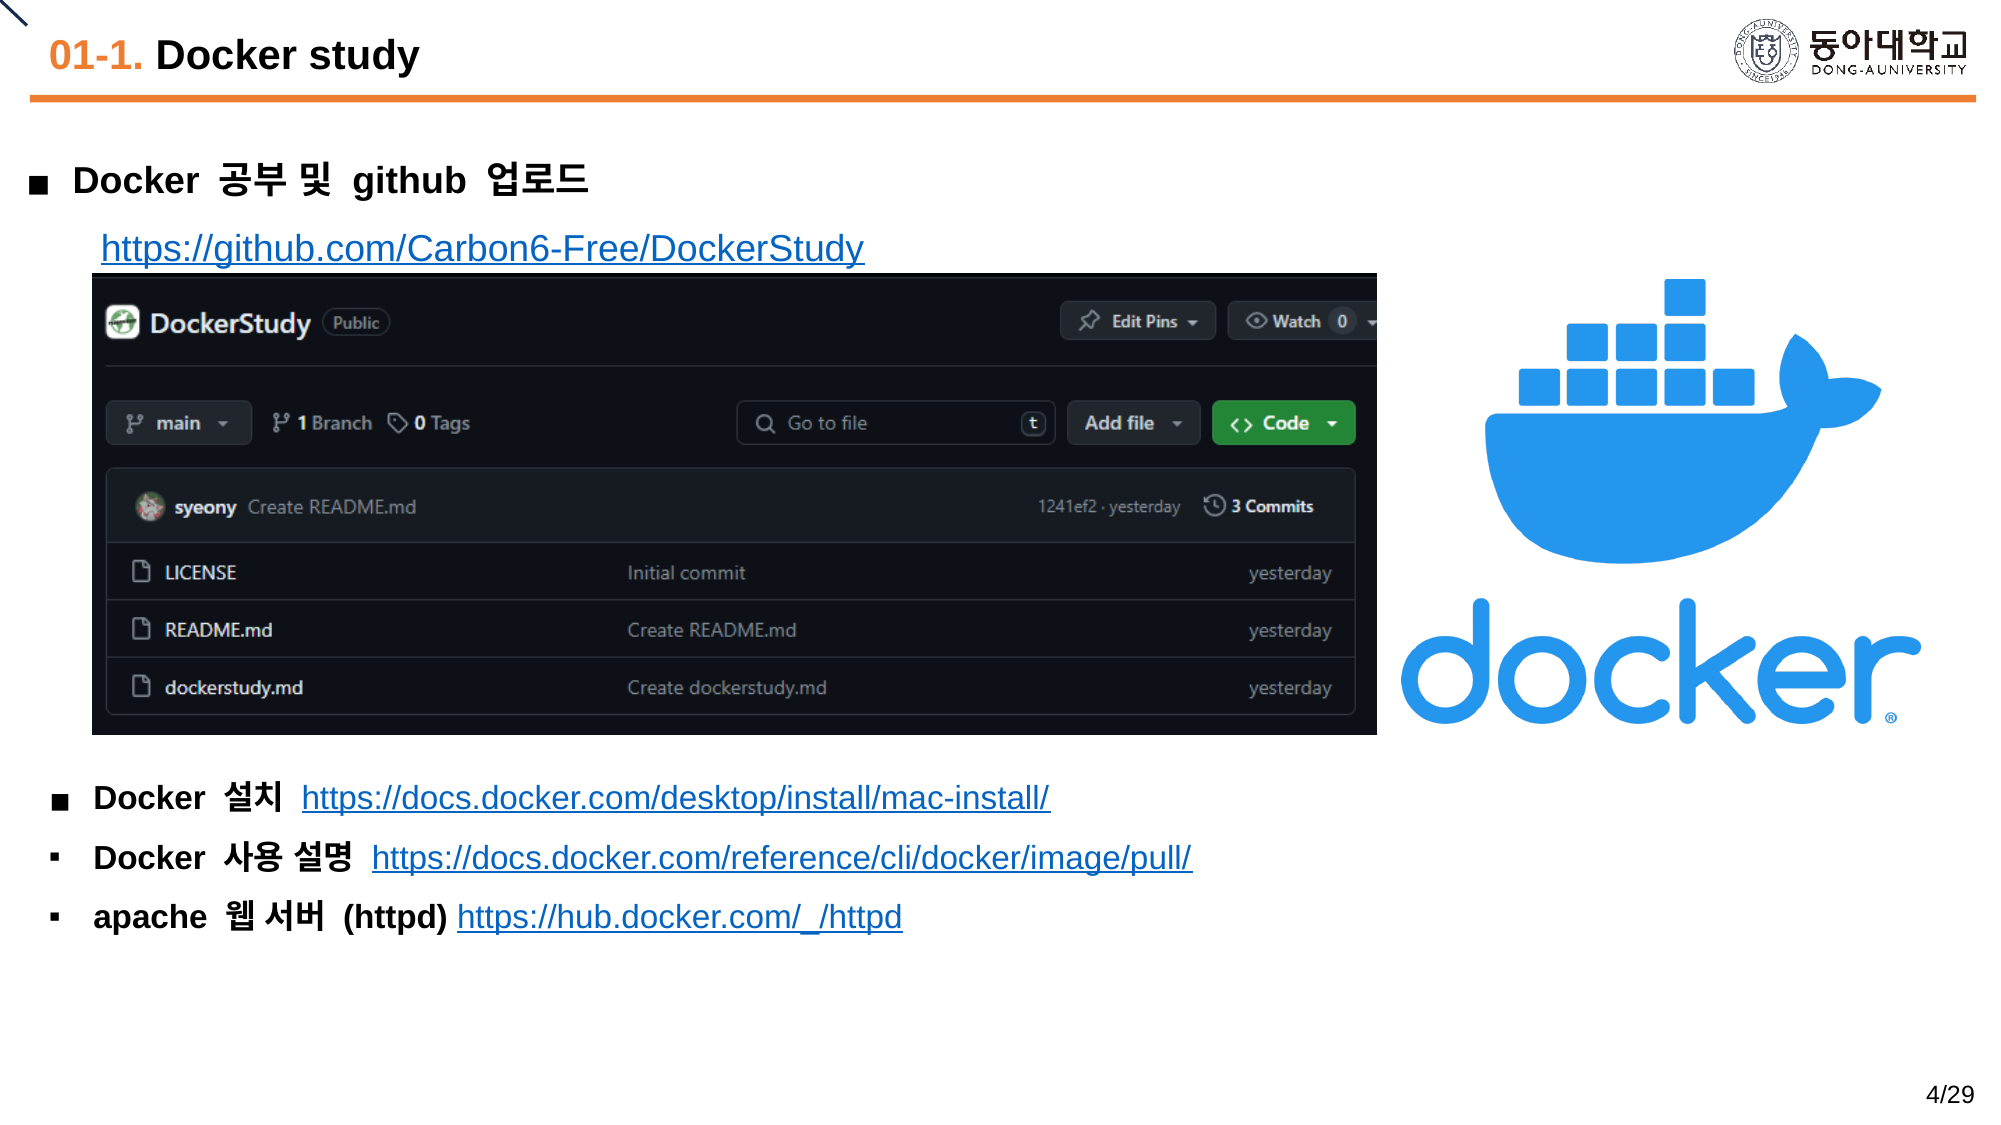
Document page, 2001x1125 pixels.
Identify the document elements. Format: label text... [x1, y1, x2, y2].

picture [1726, 9, 1977, 98]
picture [91, 273, 1377, 735]
text_box Docker 설치 https://docs.docker.com/desktop/install/mac-install/ Docker 사용 설명 https://docs.docker.com/reference/cli/docker/image/pull/ apache 웹 서버 (httpd) https://hub.docker.com/_/httpd [31, 748, 2000, 944]
title 01-1. Docker study [33, 17, 1727, 95]
picture [1401, 279, 1921, 724]
text_box Docker 공부 및 github 업로드 https://github.com/Carbon6-Free/DockerStudy [10, 126, 1980, 276]
